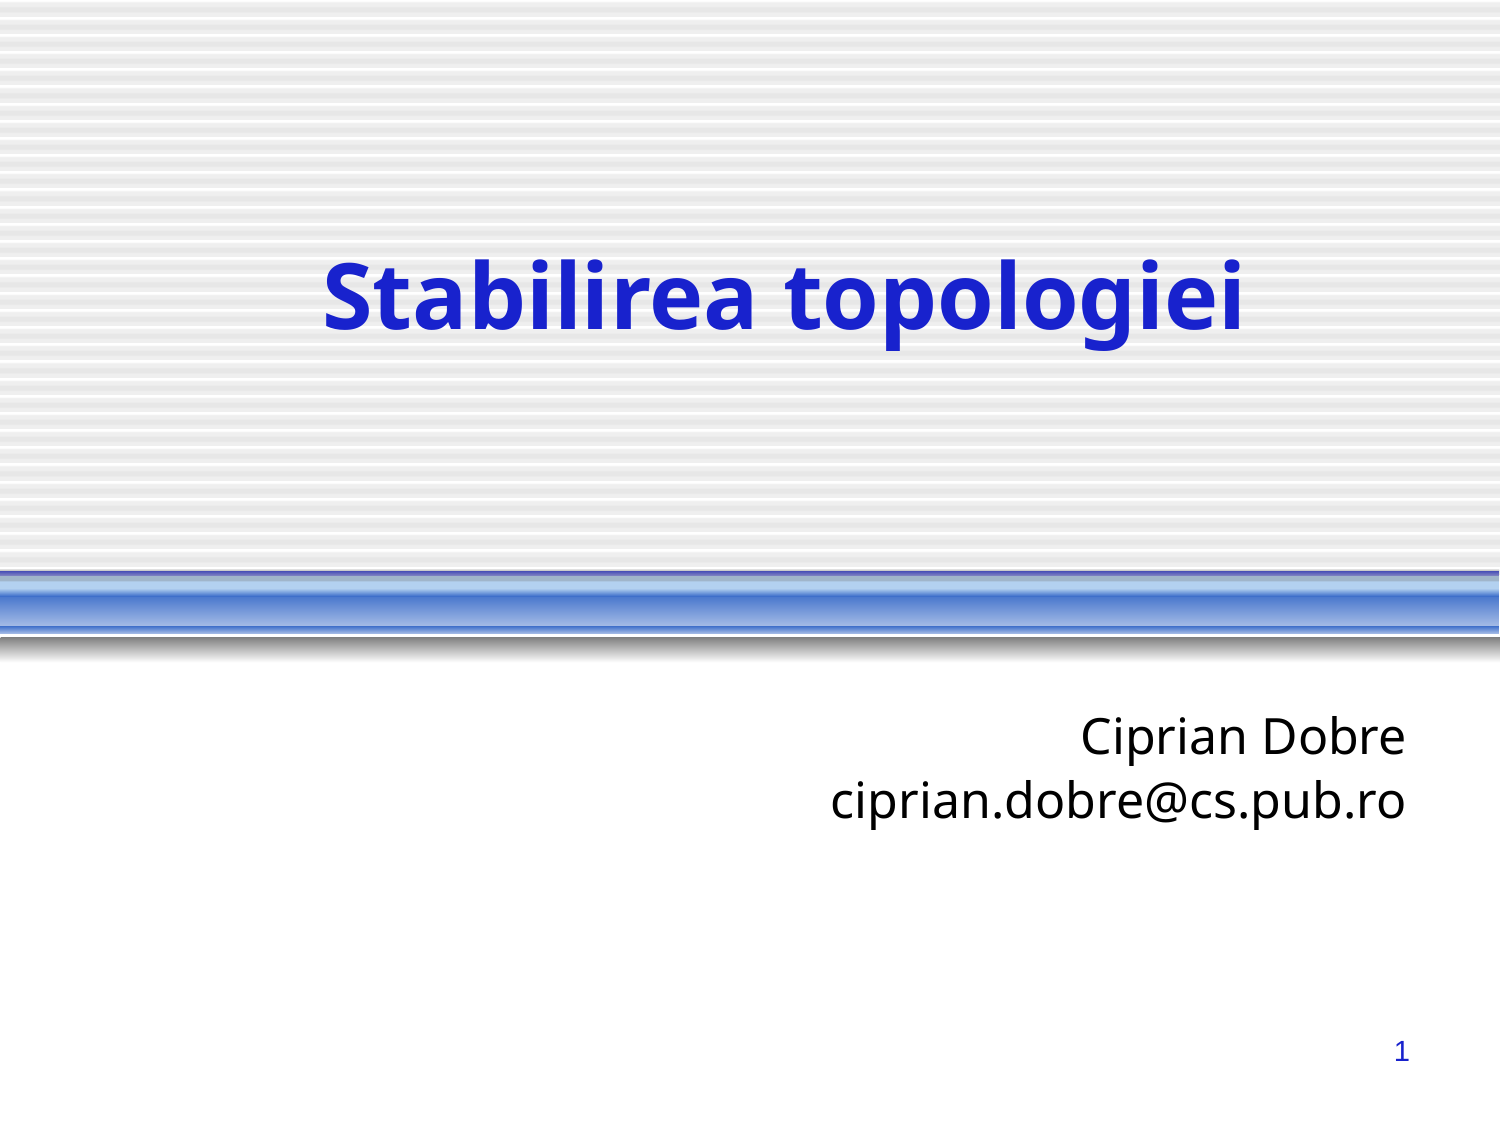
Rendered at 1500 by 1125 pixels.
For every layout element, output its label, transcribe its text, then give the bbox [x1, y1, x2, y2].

title Stabilirea topologiei [147, 172, 1423, 414]
subtitle Ciprian Dobre ciprian.dobre@cs.pub.ro [372, 704, 1423, 992]
slide_number 1 [1074, 1024, 1426, 1103]
picture [0, 0, 1500, 569]
